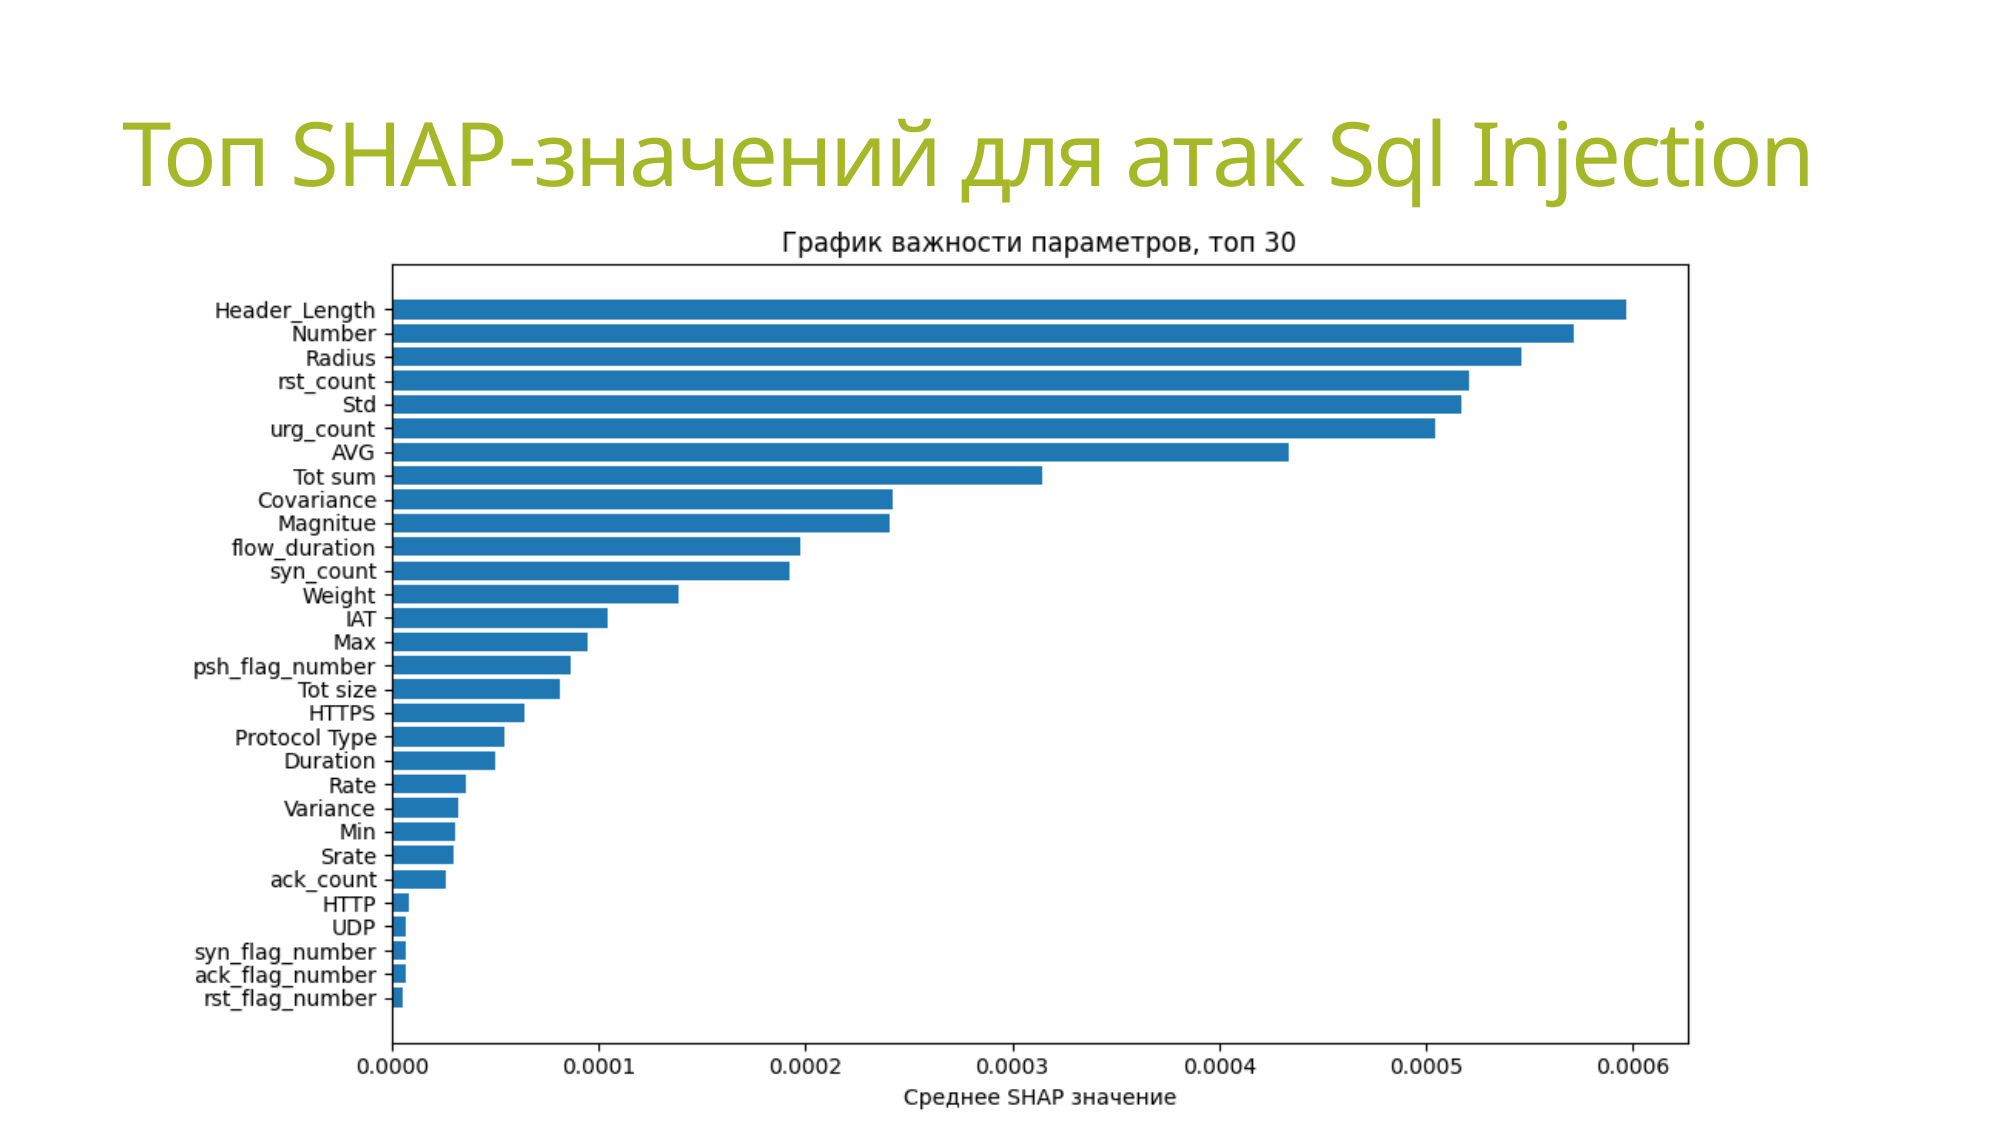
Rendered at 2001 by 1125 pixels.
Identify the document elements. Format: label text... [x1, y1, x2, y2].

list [178, 215, 1703, 1125]
title Топ SHAP-значений для атак Sql Injection [107, 71, 1875, 354]
